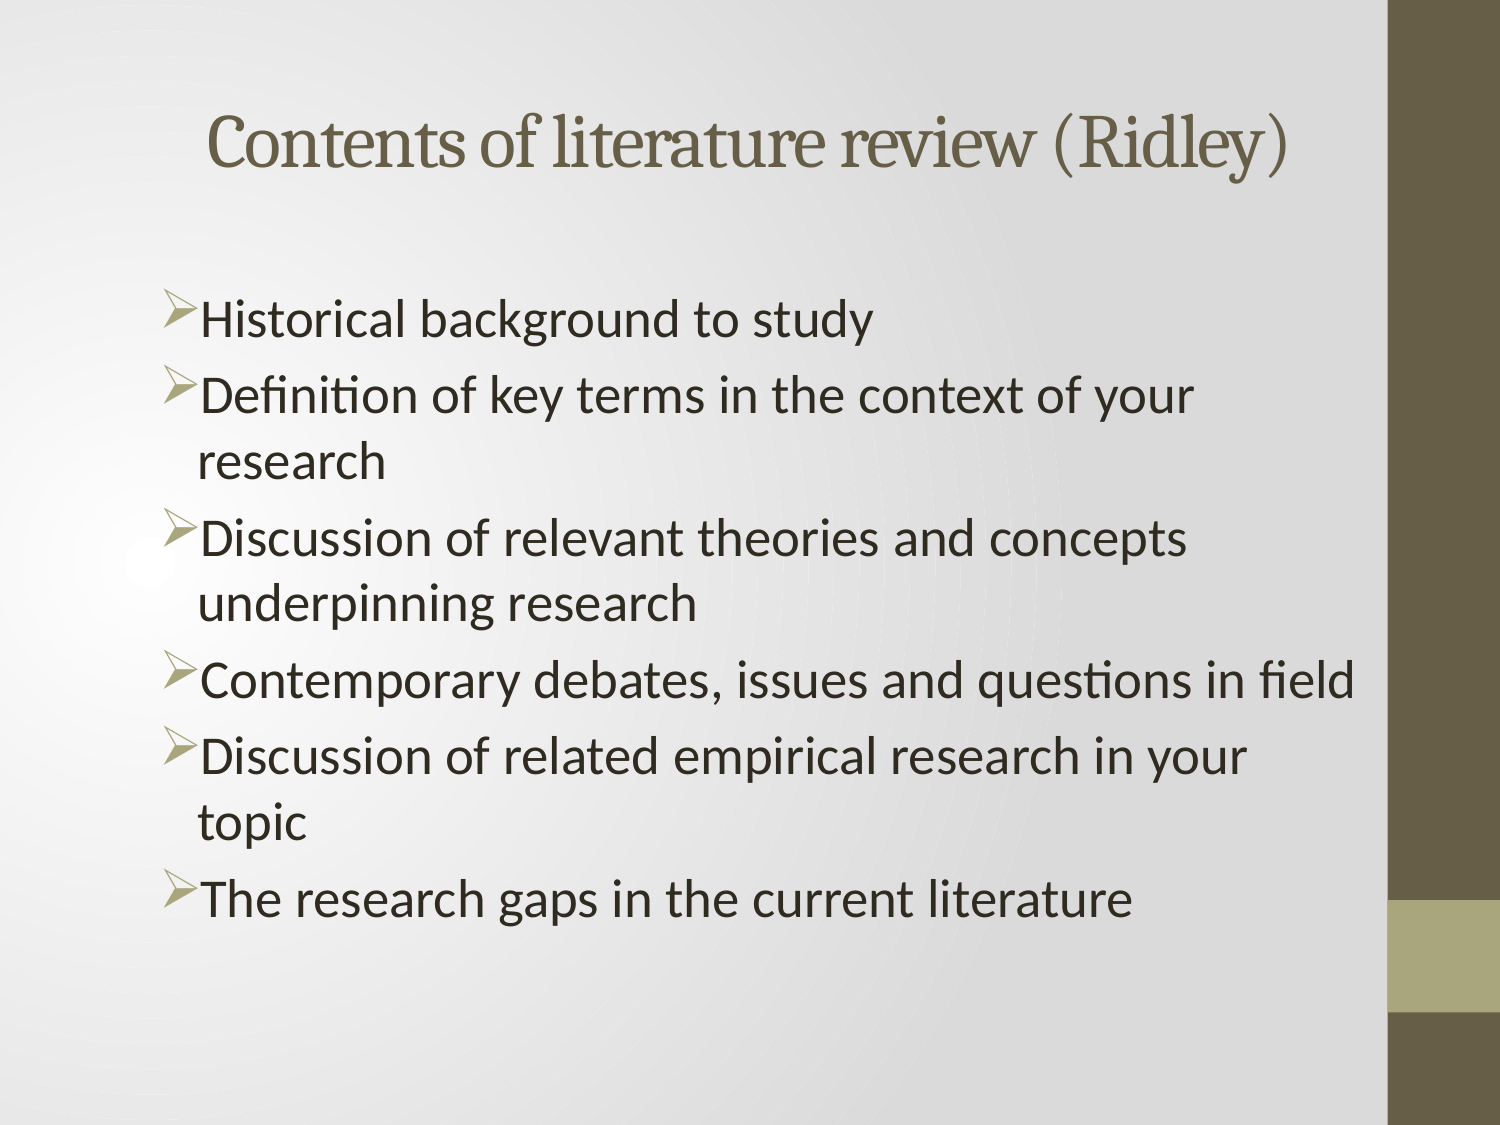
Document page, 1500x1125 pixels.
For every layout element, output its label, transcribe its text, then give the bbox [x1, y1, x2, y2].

title Contents of literature review (Ridley) [125, 54, 1375, 220]
list Historical background to study Definition of key terms in the context of your research Discussion of relevant theories and concepts underpinning research Contemporary debates, issues and questions in field Discussion of related empirical research in your topic The research gaps in the current literature [125, 275, 1375, 973]
